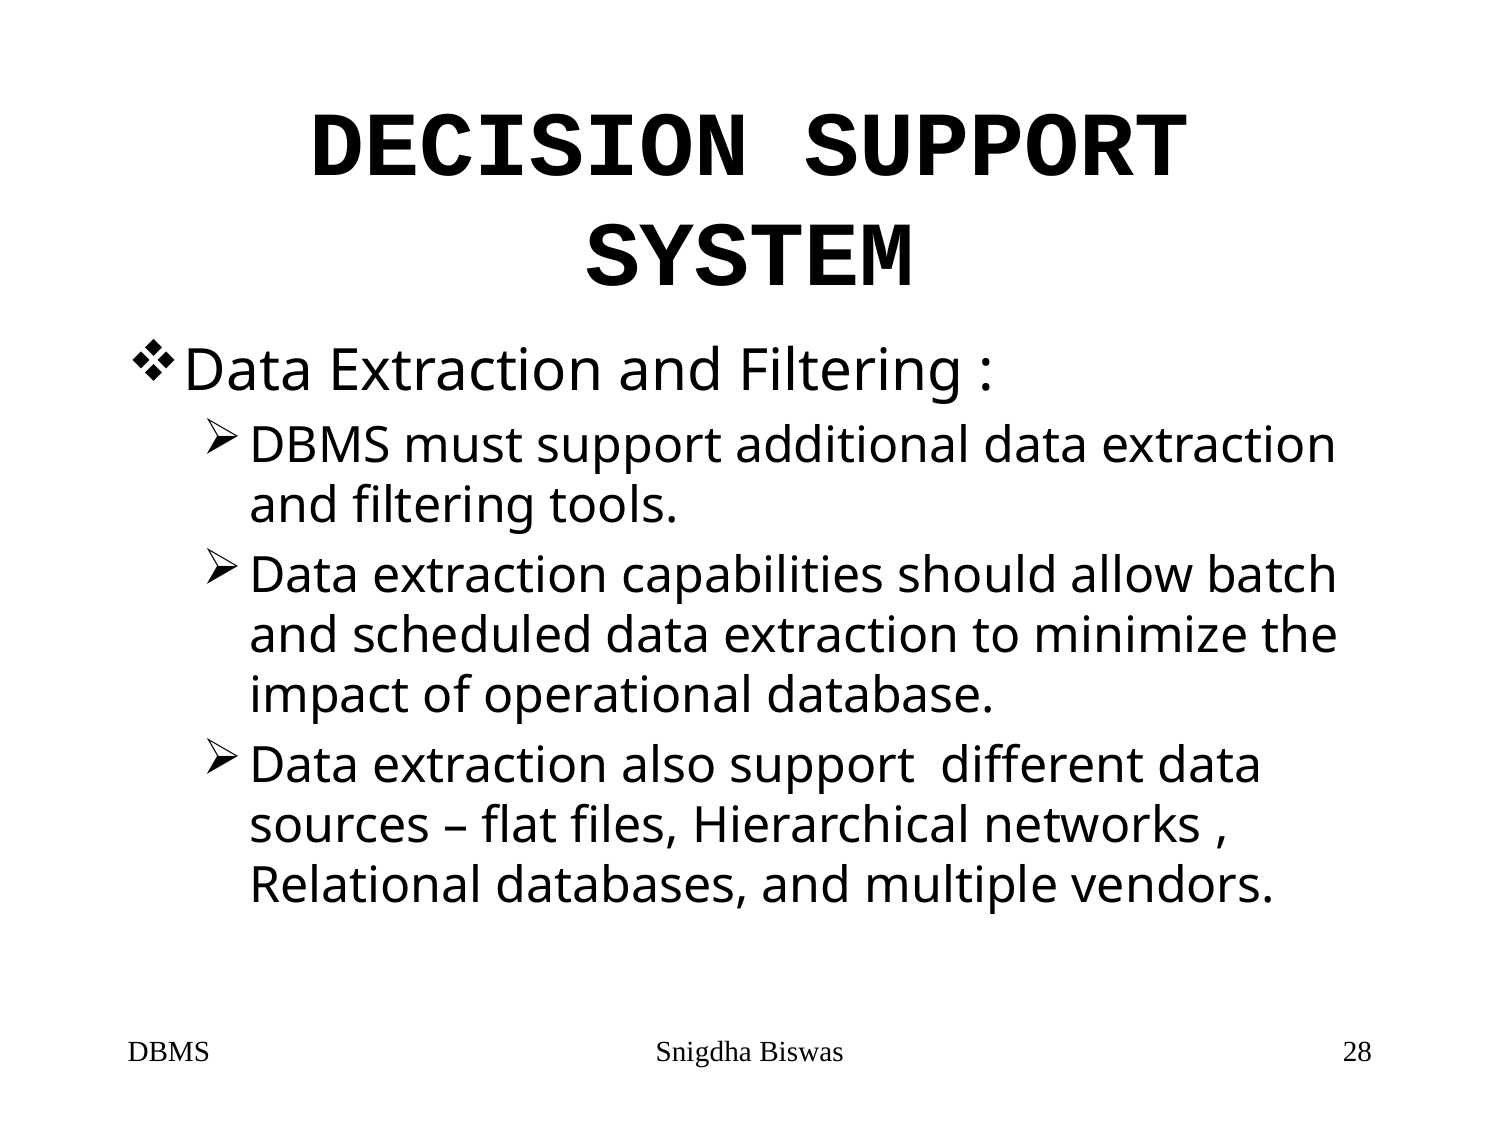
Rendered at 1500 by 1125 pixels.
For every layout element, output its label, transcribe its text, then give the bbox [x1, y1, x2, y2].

footer Snigdha Biswas [512, 1024, 988, 1101]
slide_number DBMS [112, 1024, 426, 1101]
slide_number 28 [1074, 1024, 1388, 1101]
title DECISION SUPPORT SYSTEM [112, 99, 1388, 288]
list Data Extraction and Filtering : DBMS must support additional data extraction and filtering tools. Data extraction capabilities should allow batch and scheduled data extraction to minimize the impact of operational database. Data extraction also support different data sources – flat files, Hierarchical networks , Relational databases, and multiple vendors. [112, 324, 1388, 1001]
